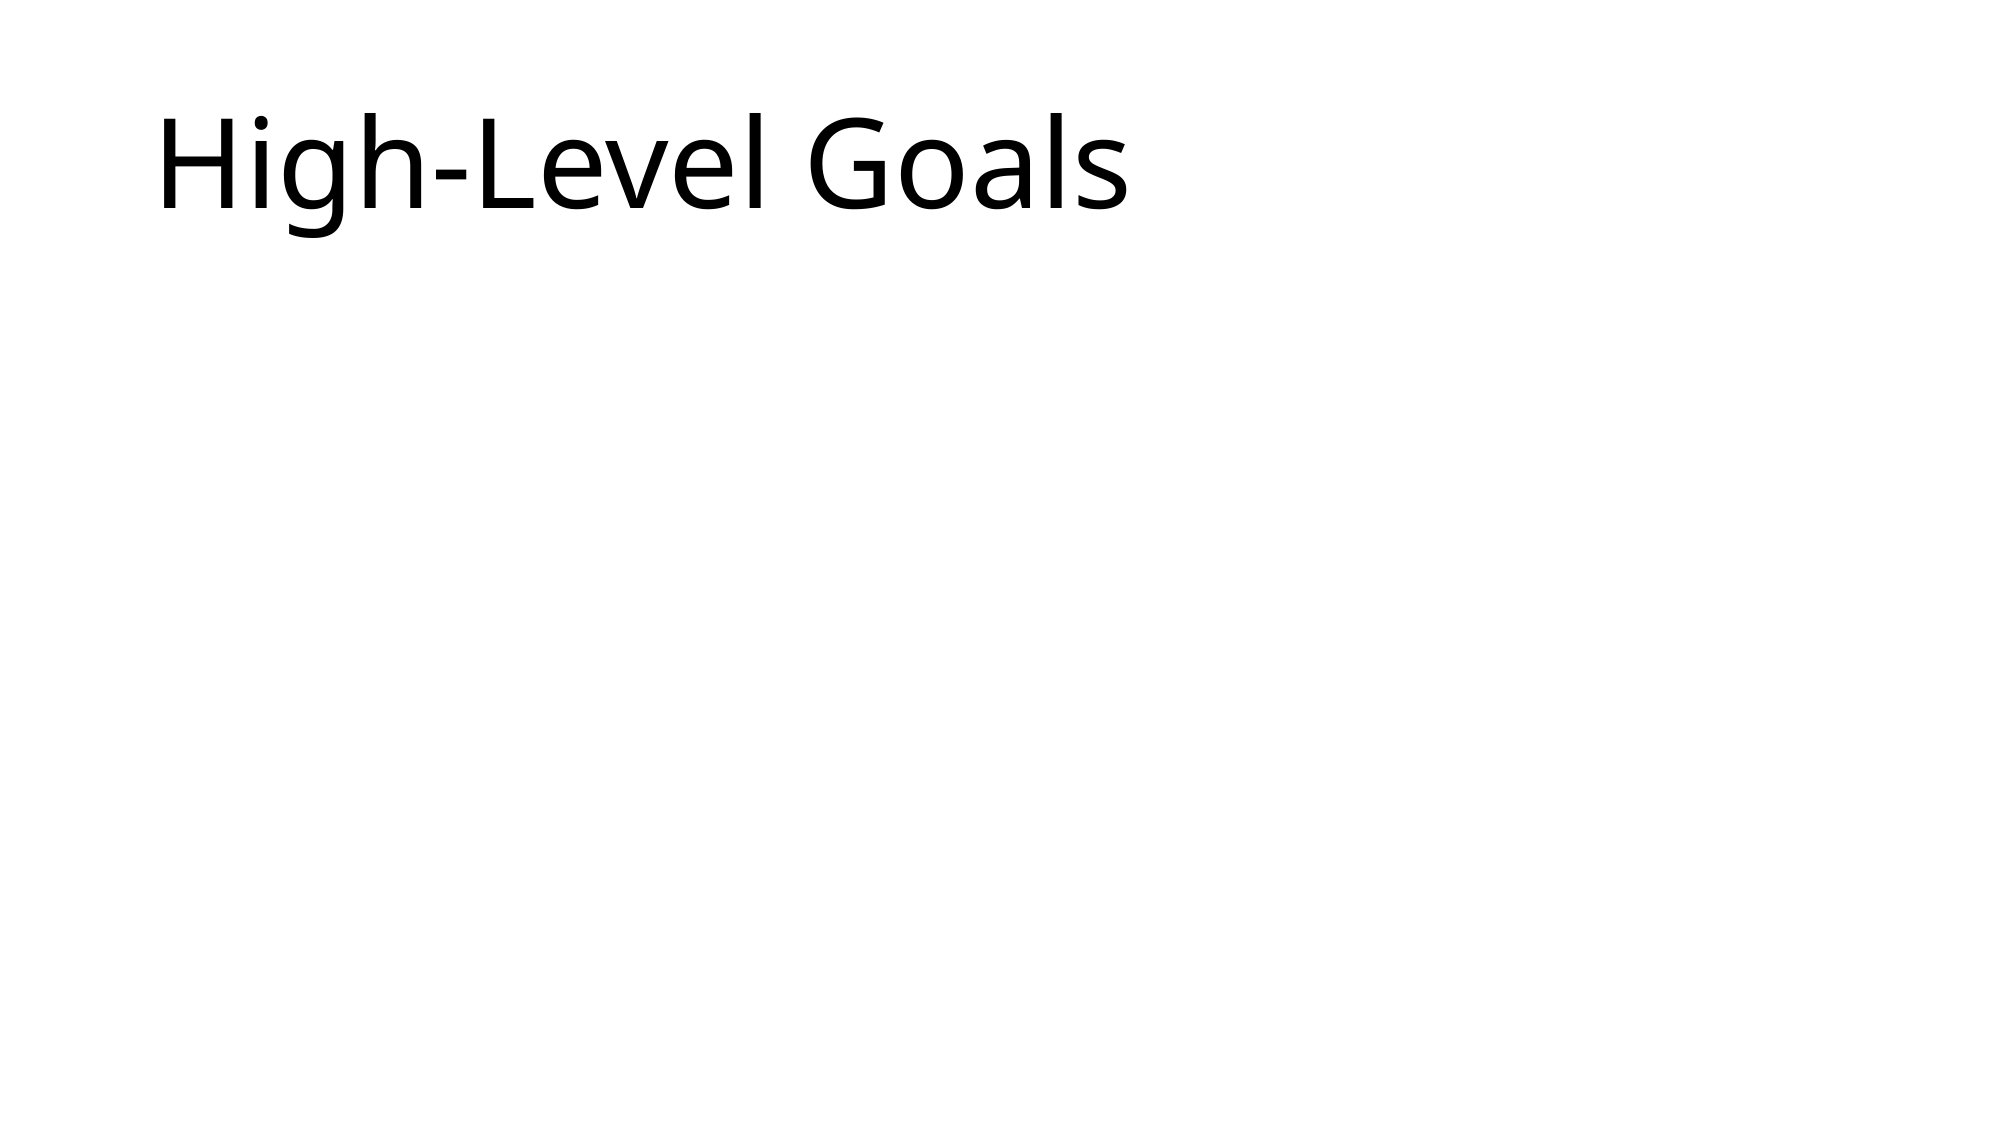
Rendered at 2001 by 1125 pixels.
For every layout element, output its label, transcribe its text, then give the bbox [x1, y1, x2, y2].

title High-Level Goals [137, 59, 1863, 278]
